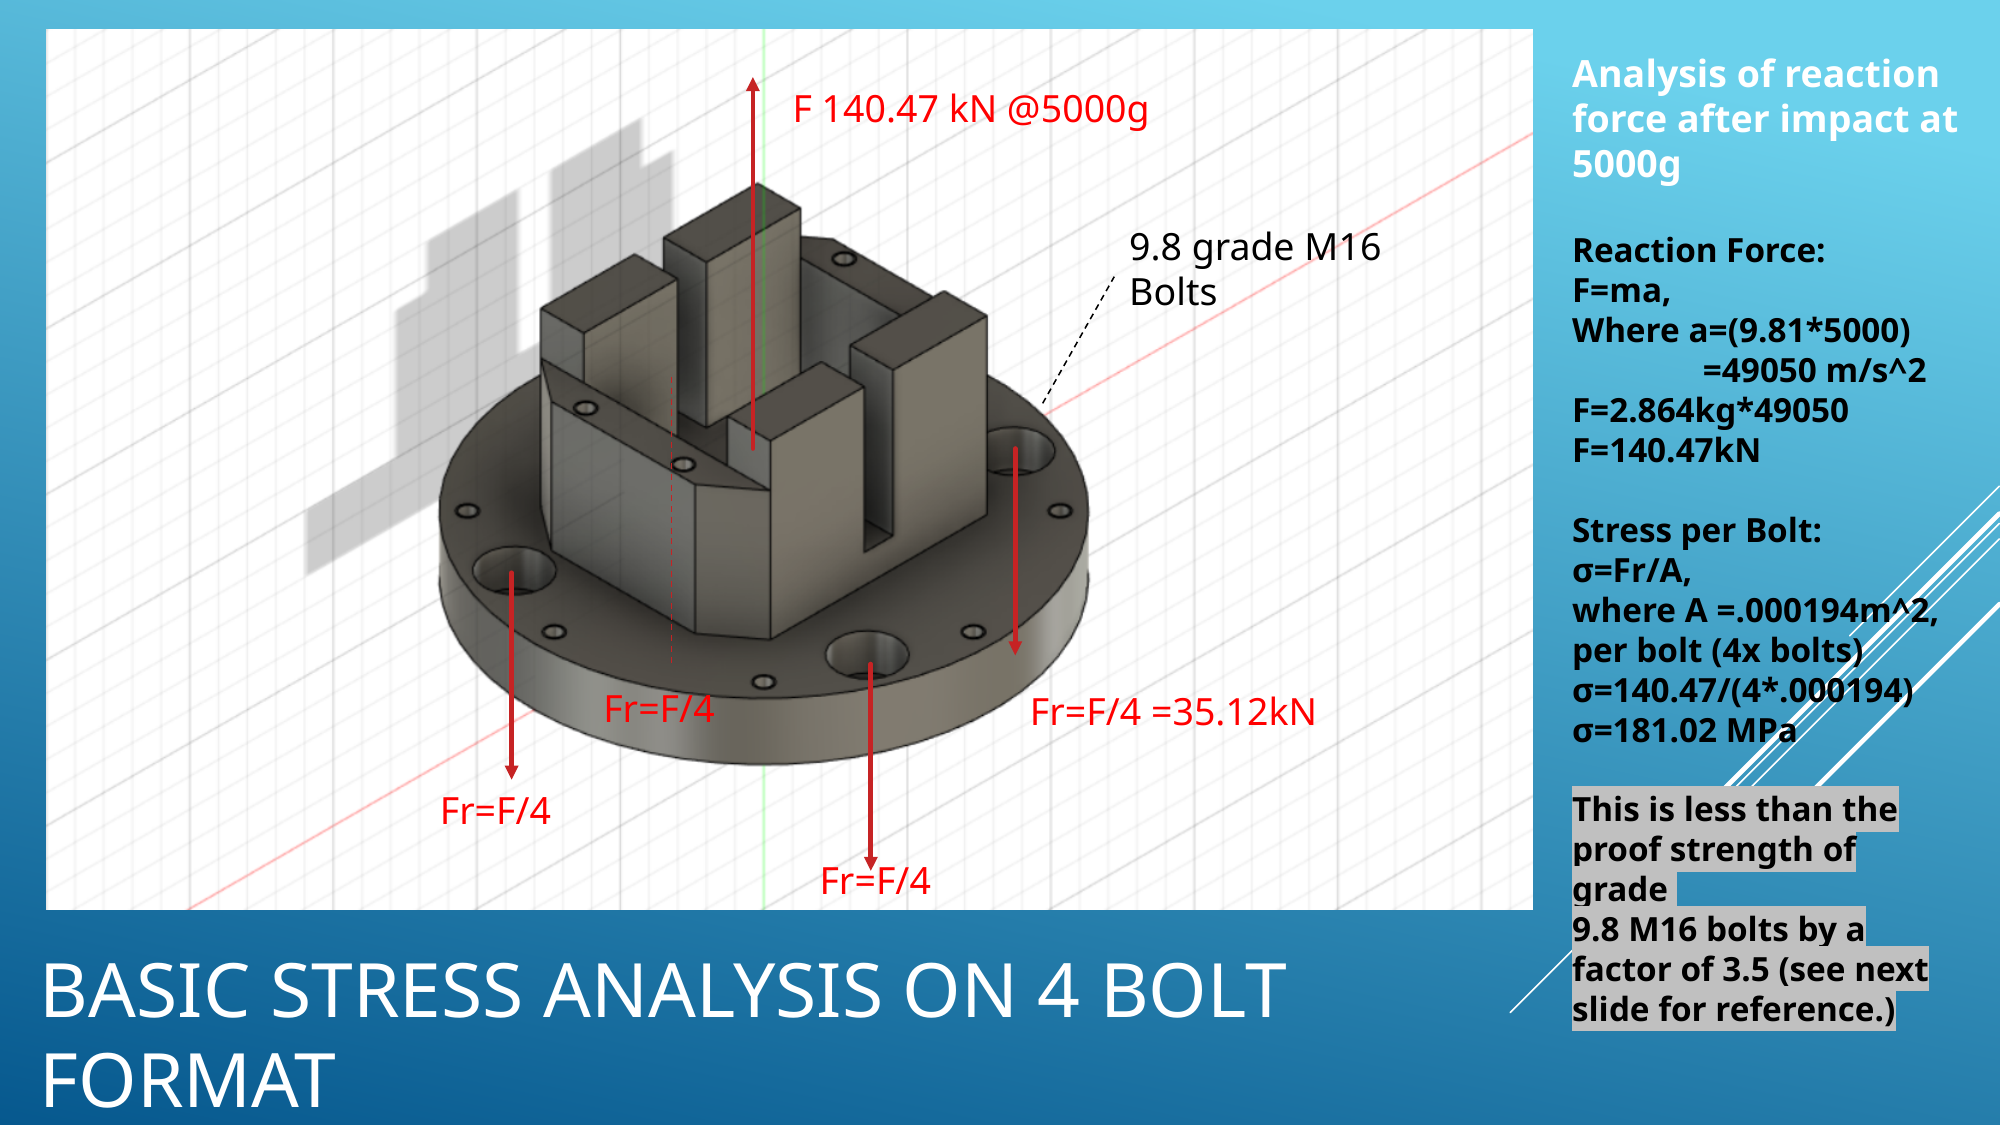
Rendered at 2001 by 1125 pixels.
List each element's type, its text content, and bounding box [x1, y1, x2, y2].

text_box Analysis of reaction force after impact at 5000g Reaction Force: F=ma, Where a=(9.81*5000) =49050 m/s^2 F=2.864kg*49050 F=140.47kN Stress per Bolt: σ=Fr/A, where A =.000194m^2, per bolt (4x bolts) σ=140.47/(4*.000194) σ=181.02 MPa This is less than the proof strength of grade 9.8 M16 bolts by a factor of 3.5 (see next slide for reference.) [1557, 42, 1976, 1125]
title Basic stress analysis on 4 bolt format [24, 909, 1425, 1125]
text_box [1042, 276, 1115, 404]
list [46, 29, 1533, 910]
